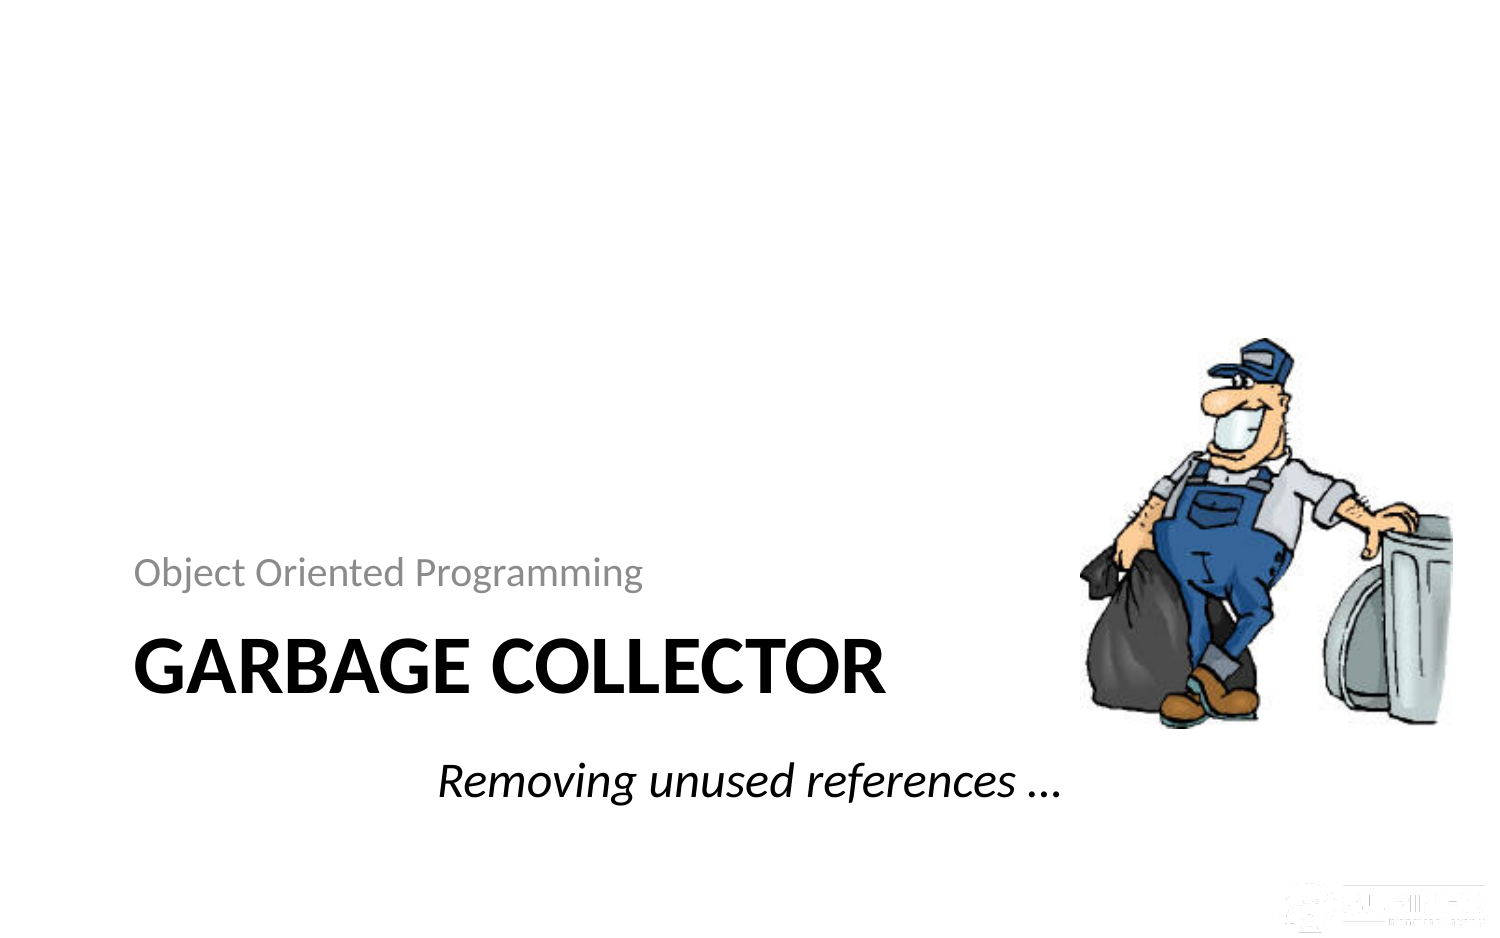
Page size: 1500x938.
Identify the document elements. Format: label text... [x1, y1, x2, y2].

list Object Oriented Programming [118, 397, 1075, 603]
picture [1269, 870, 1494, 938]
text_box Removing unused references … [190, 740, 1310, 816]
title Garbage collector [118, 603, 1394, 789]
picture [1080, 338, 1453, 730]
